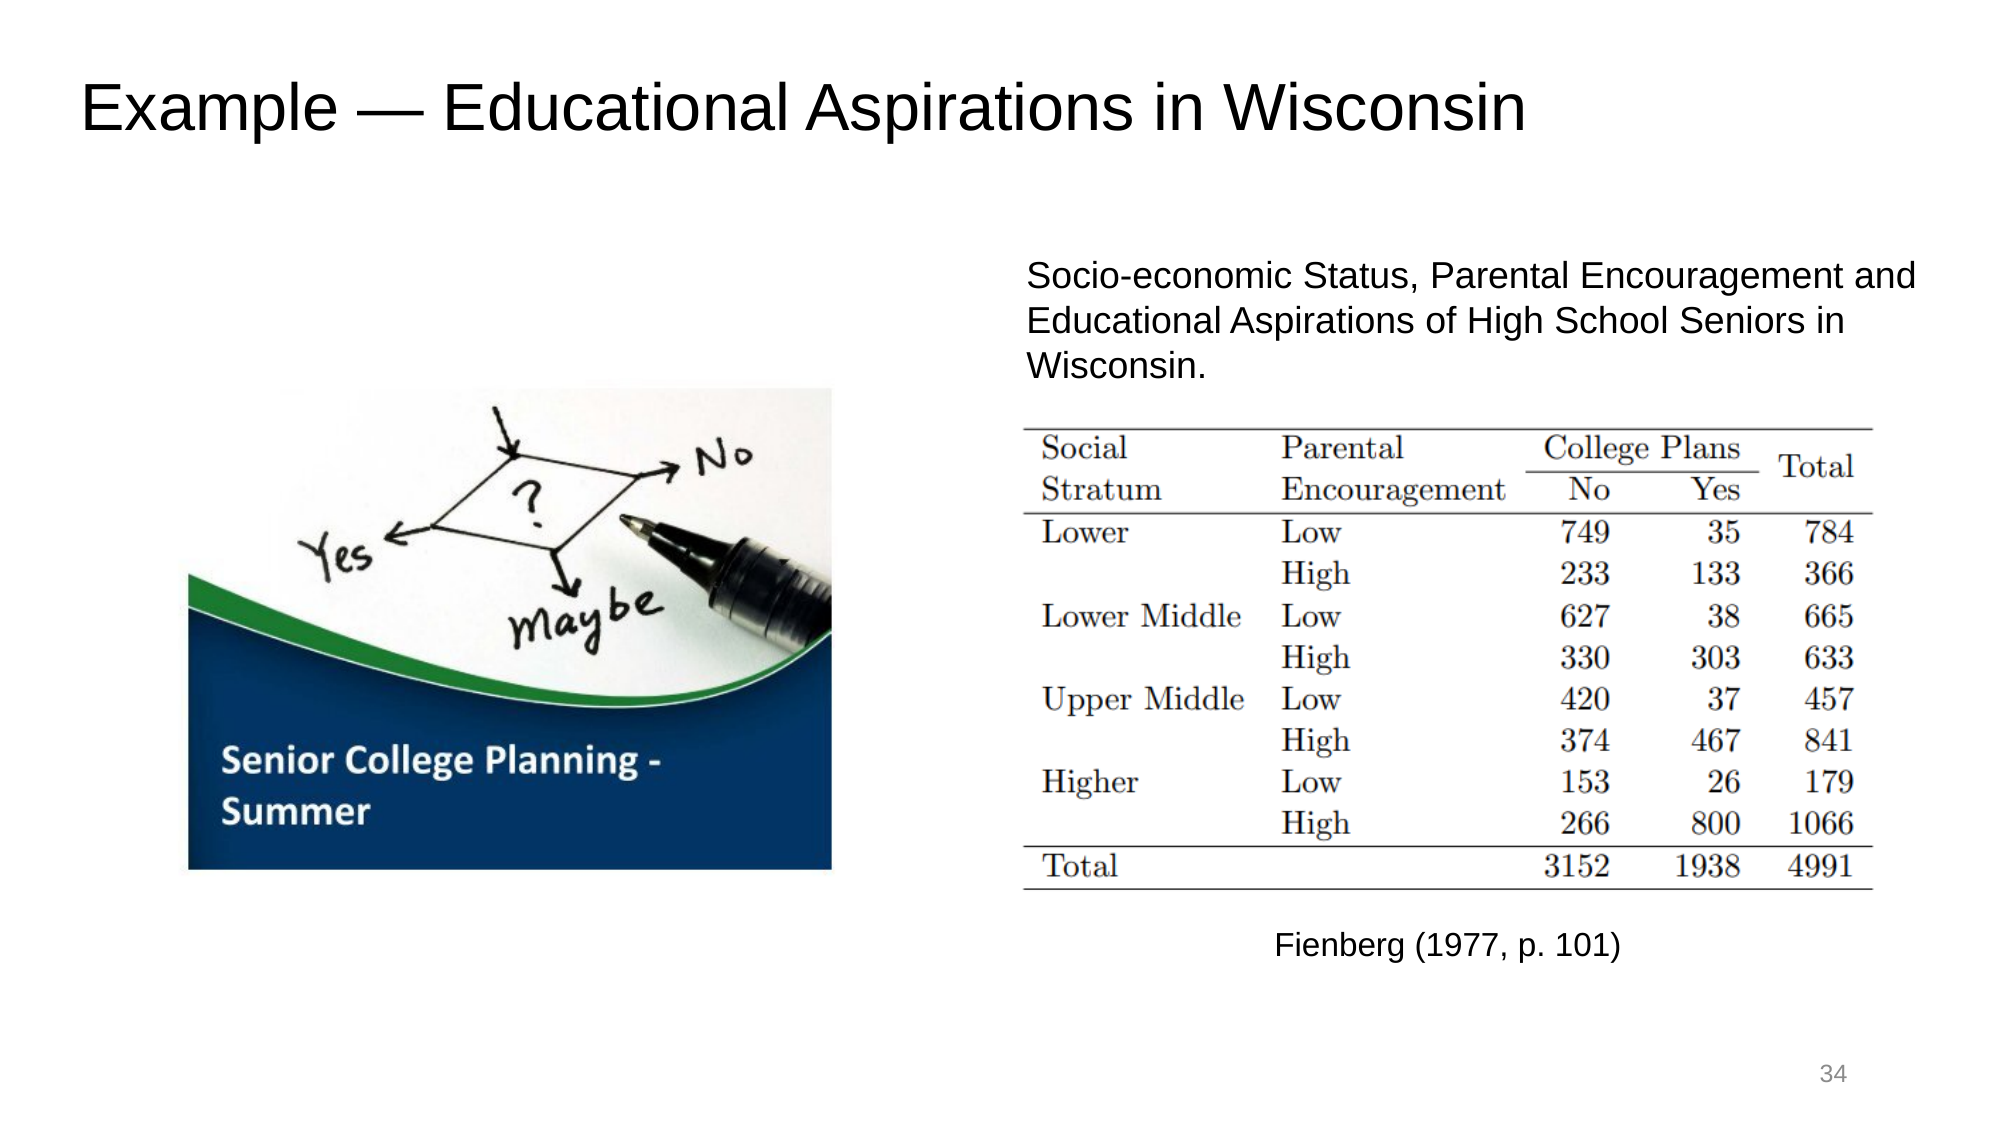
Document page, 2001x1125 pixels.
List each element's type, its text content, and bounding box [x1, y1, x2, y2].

slide_number 34 [1412, 1042, 1863, 1103]
text_box Example — Educational Aspirations in Wisconsin [78, 21, 1854, 144]
text_box Fienberg (1977, p. 101) [1259, 915, 1706, 971]
picture [156, 356, 863, 902]
text_box Socio-economic Status, Parental Encouragement and Educational Aspirations of High School Seniors in Wisconsin. [1011, 243, 1961, 394]
picture [1019, 409, 1887, 902]
